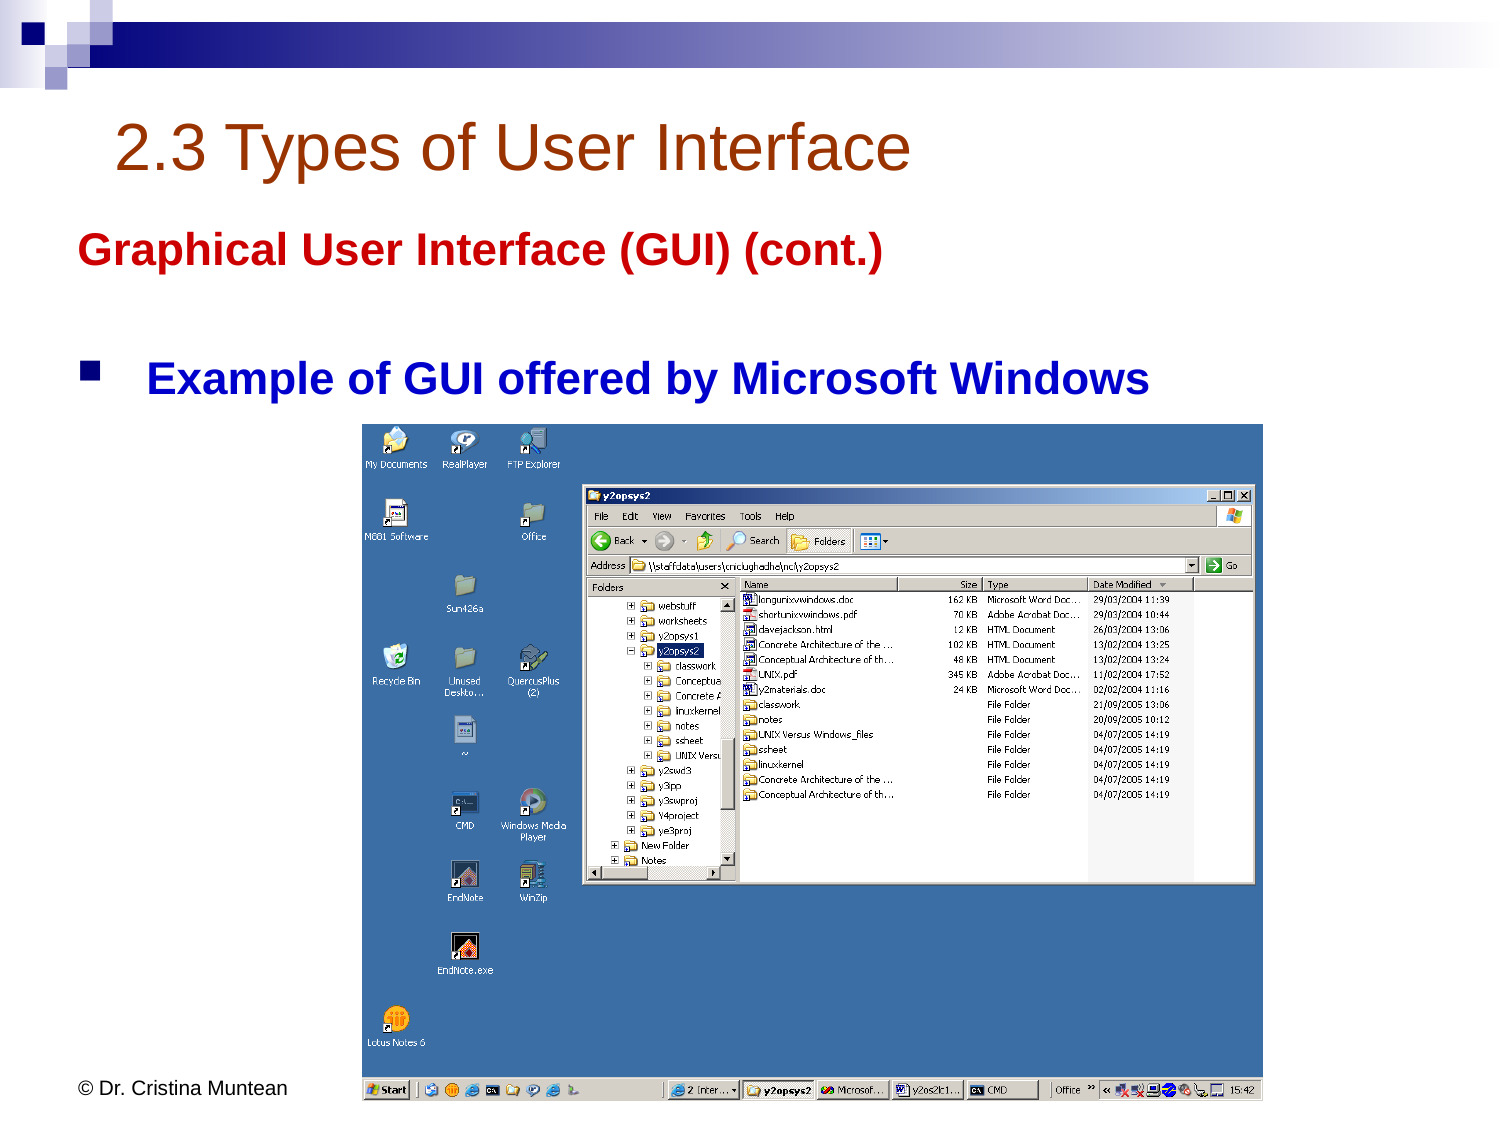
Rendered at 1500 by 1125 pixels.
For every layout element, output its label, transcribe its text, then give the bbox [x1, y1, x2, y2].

title 2.3 Types of User Interface [99, 24, 1500, 263]
list Graphical User Interface (GUI) (cont.) Example of GUI offered by Microsoft Windows [62, 212, 1450, 1075]
picture [362, 424, 1263, 1101]
